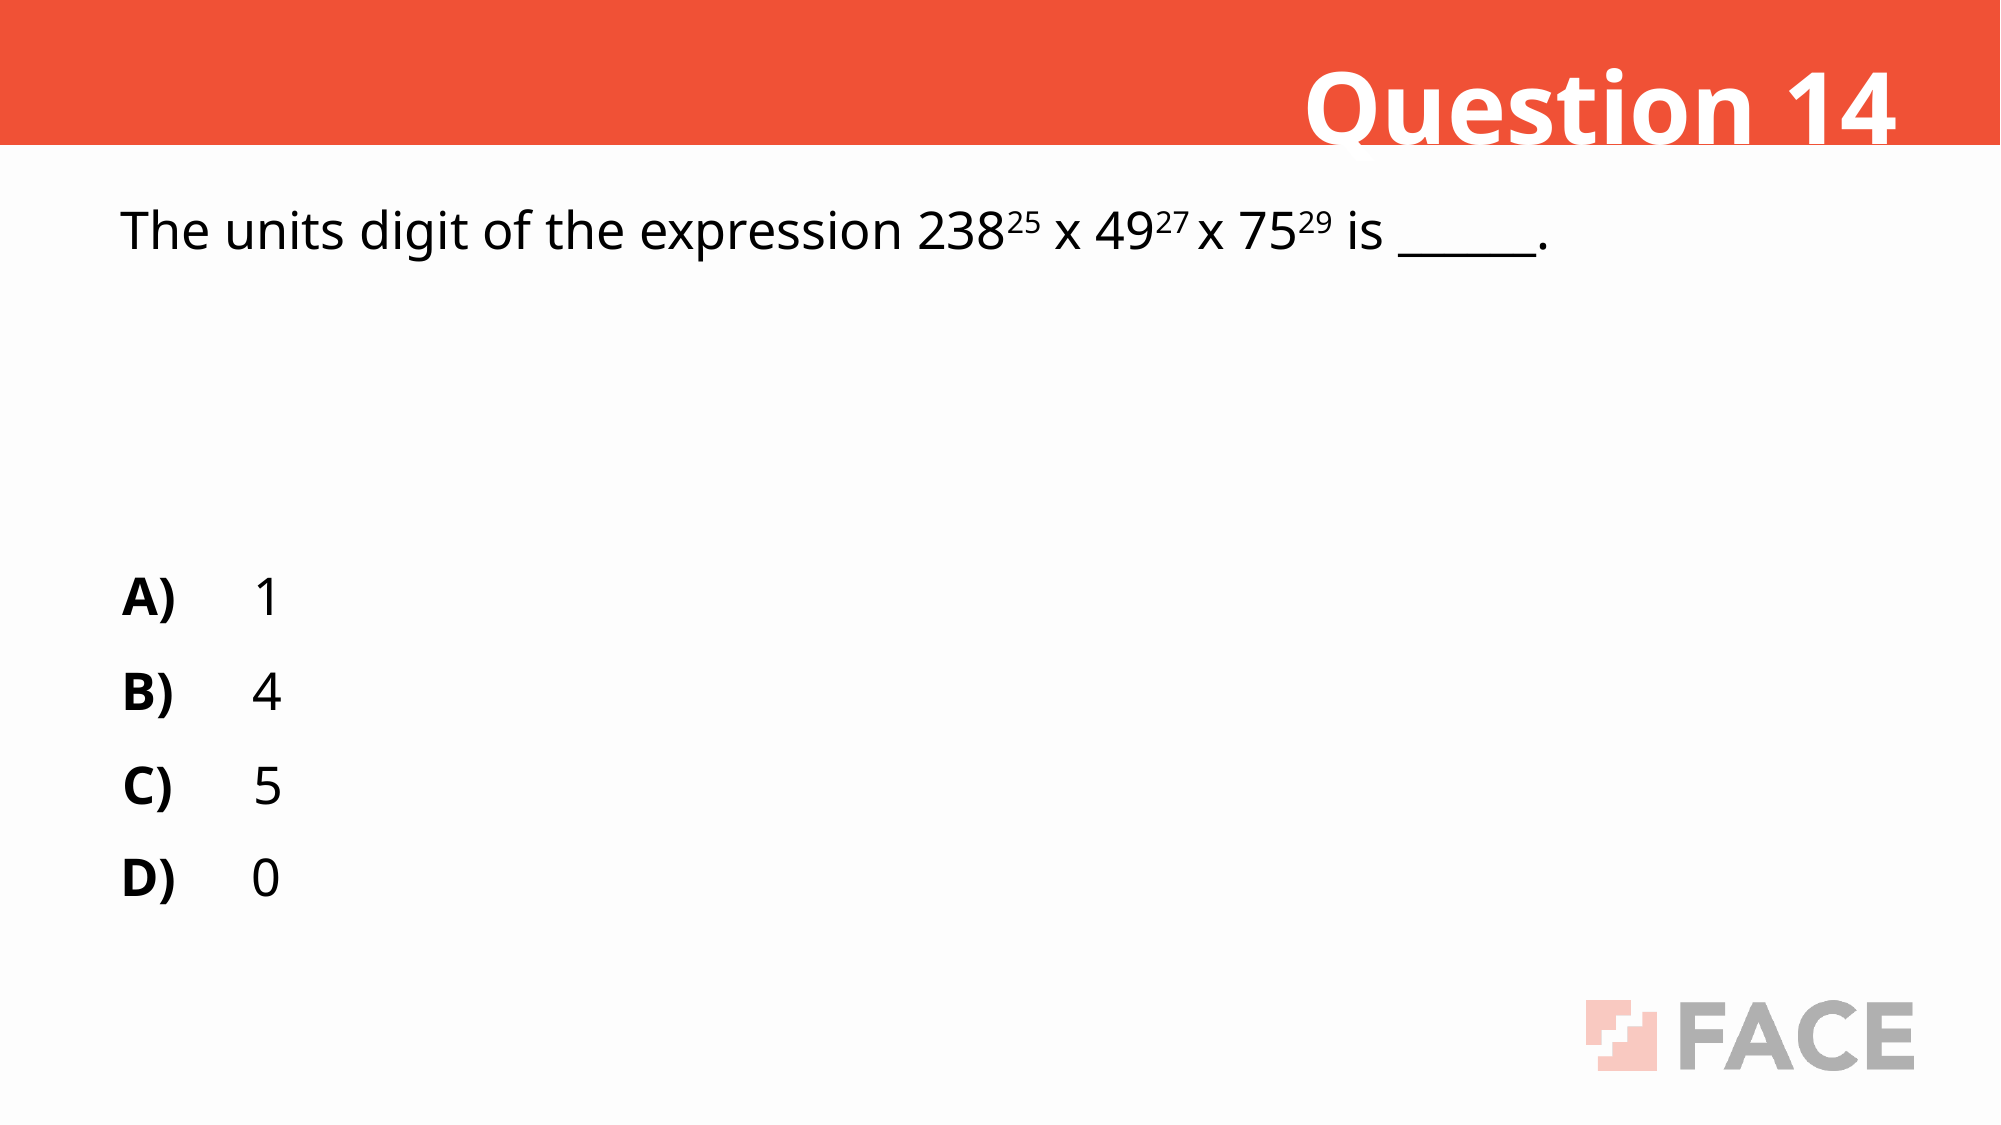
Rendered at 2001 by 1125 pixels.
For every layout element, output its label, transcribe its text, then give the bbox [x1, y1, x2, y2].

picture [1586, 1000, 1914, 1072]
text_box 5 [238, 713, 1896, 823]
text_box 4 [237, 619, 1894, 728]
text_box B) [106, 619, 221, 728]
text_box C) [107, 713, 223, 823]
text_box [0, 0, 2000, 147]
text_box D) [105, 806, 220, 915]
text_box A) [107, 525, 223, 634]
text_box 0 [236, 806, 1893, 915]
text_box Question 14 [638, 37, 1914, 173]
text_box The units digit of the expression 23825 x 4927 x 7529 is ______. [105, 189, 1895, 267]
text_box 1 [238, 525, 1896, 634]
